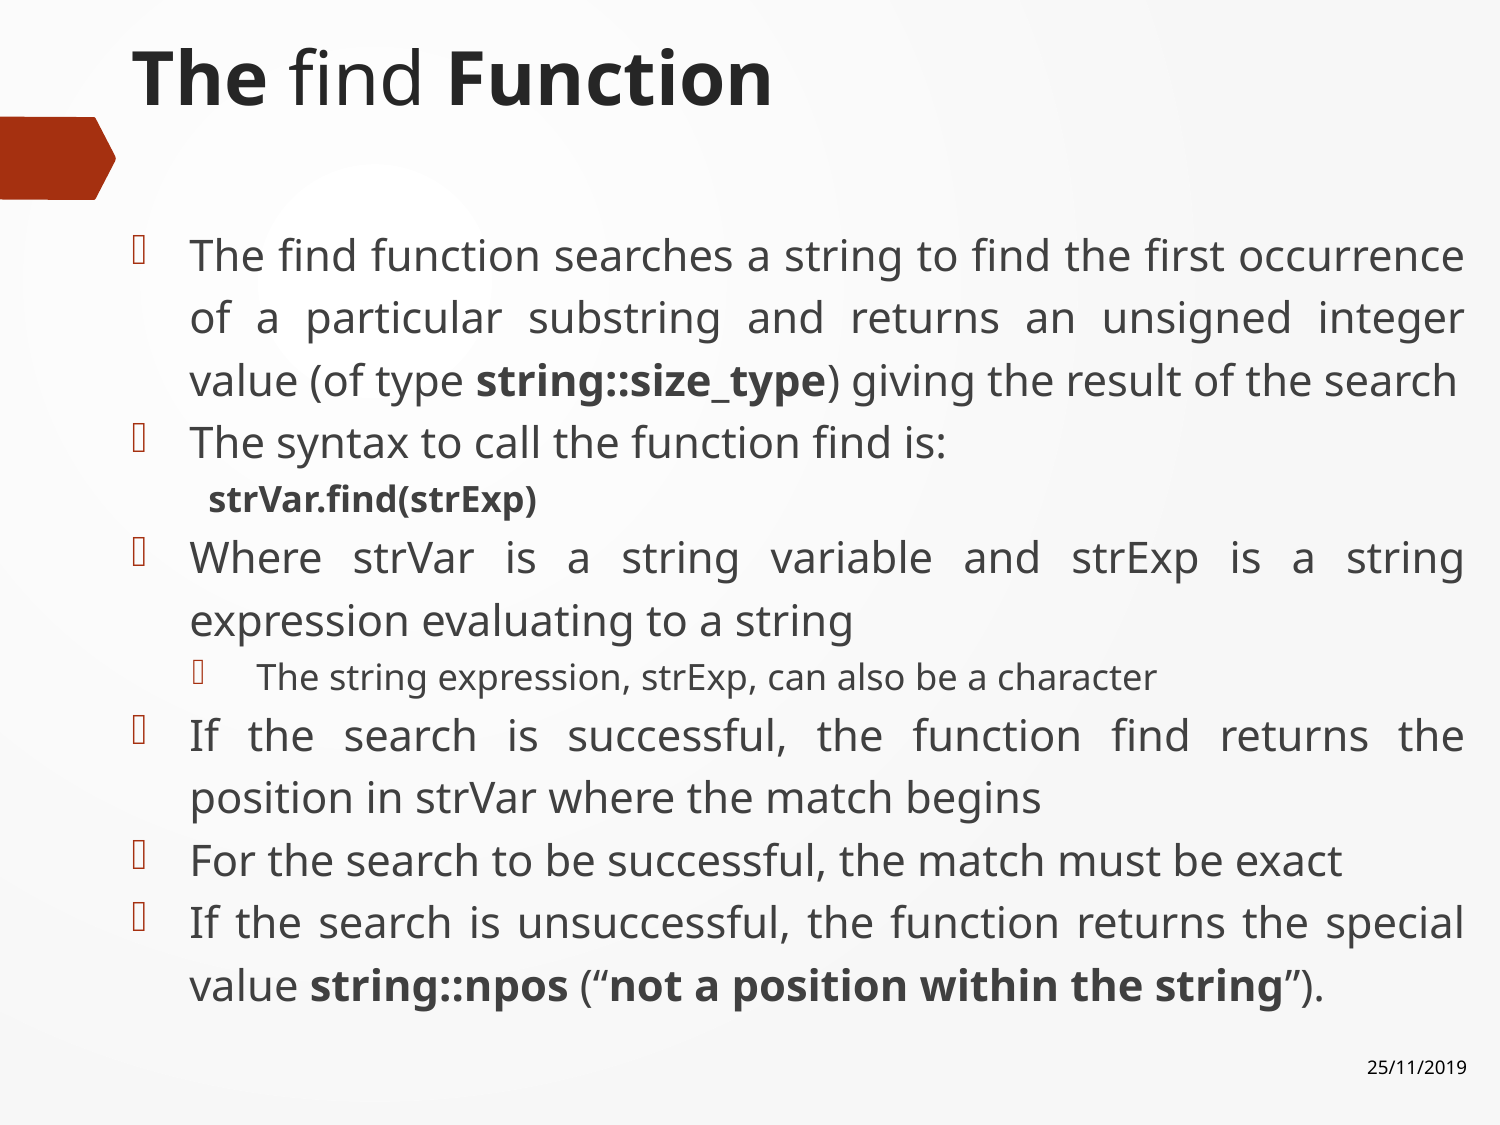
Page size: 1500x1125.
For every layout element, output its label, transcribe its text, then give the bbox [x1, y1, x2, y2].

list The find function searches a string to find the first occurrence of a particular substring and returns an unsigned integer value (of type string::size_type) giving the result of the search The syntax to call the function find is: strVar.find(strExp) Where strVar is a string variable and strExp is a string expression evaluating to a string The string expression, strExp, can also be a character If the search is successful, the function find returns the position in strVar where the match begins For the search to be successful, the match must be exact If the search is unsuccessful, the function returns the special value string::npos (“not a position within the string”). [116, 210, 1483, 1029]
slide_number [1260, 1037, 1483, 1098]
title The find Function [116, 23, 1483, 158]
